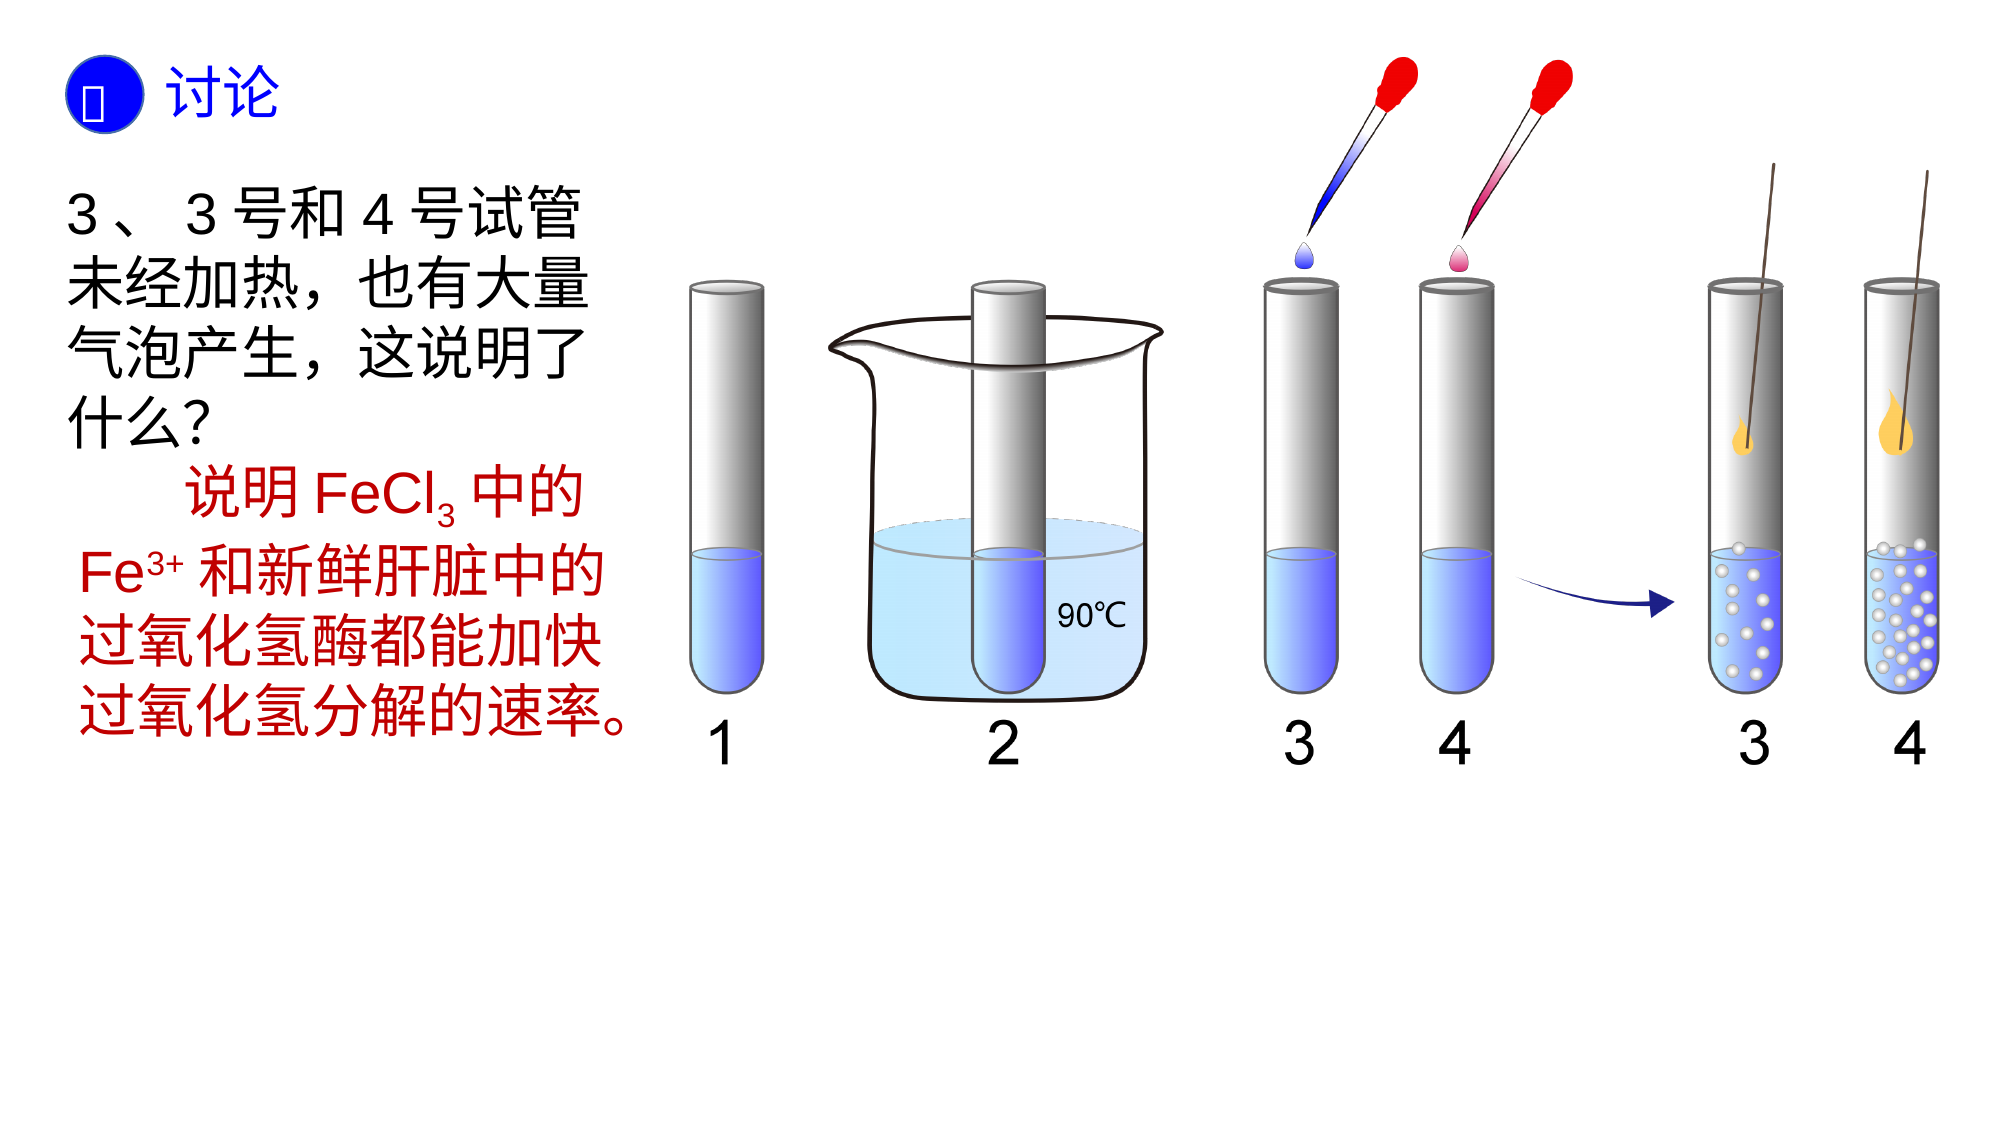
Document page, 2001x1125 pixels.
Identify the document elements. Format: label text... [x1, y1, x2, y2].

picture [666, 34, 1958, 781]
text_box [63, 55, 144, 141]
text_box 说明FeCl3中的Fe3+和新鲜肝脏中的过氧化氢酶都能加快过氧化氢分解的速率。 [63, 447, 658, 752]
text_box 3、3号和4号试管未经加热，也有大量气泡产生，这说明了什么？ [51, 169, 646, 464]
text_box 讨论 [149, 48, 315, 134]
